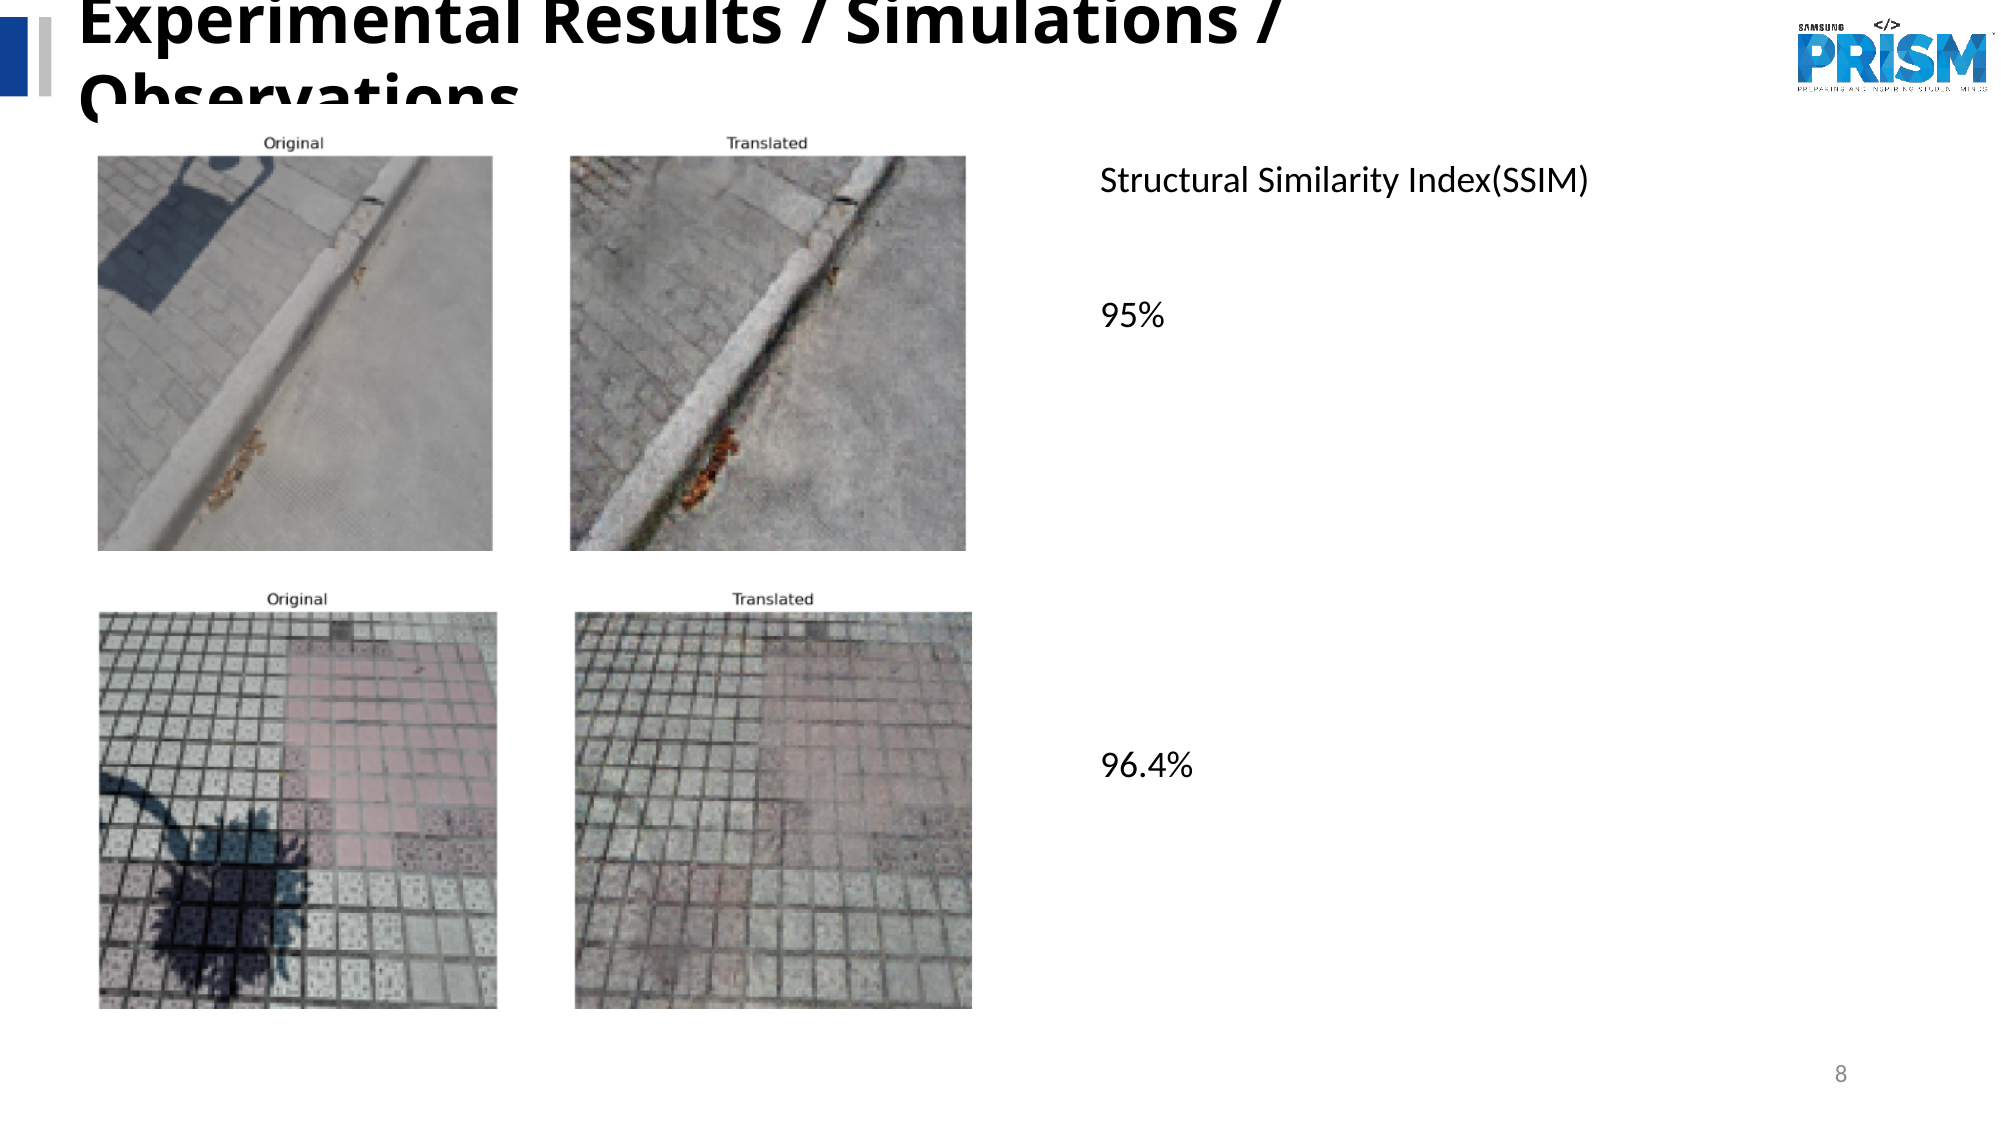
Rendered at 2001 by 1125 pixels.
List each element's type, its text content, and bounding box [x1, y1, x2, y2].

text_box [0, 16, 29, 97]
text_box Structural Similarity Index(SSIM) 95% 96.4% [1085, 147, 1708, 792]
text_box [38, 16, 52, 97]
picture [97, 104, 973, 1009]
text_box Experimental Results / Simulations / Observations [62, 0, 1605, 145]
slide_number 8 [1412, 1042, 1863, 1103]
picture [1794, 17, 2000, 96]
